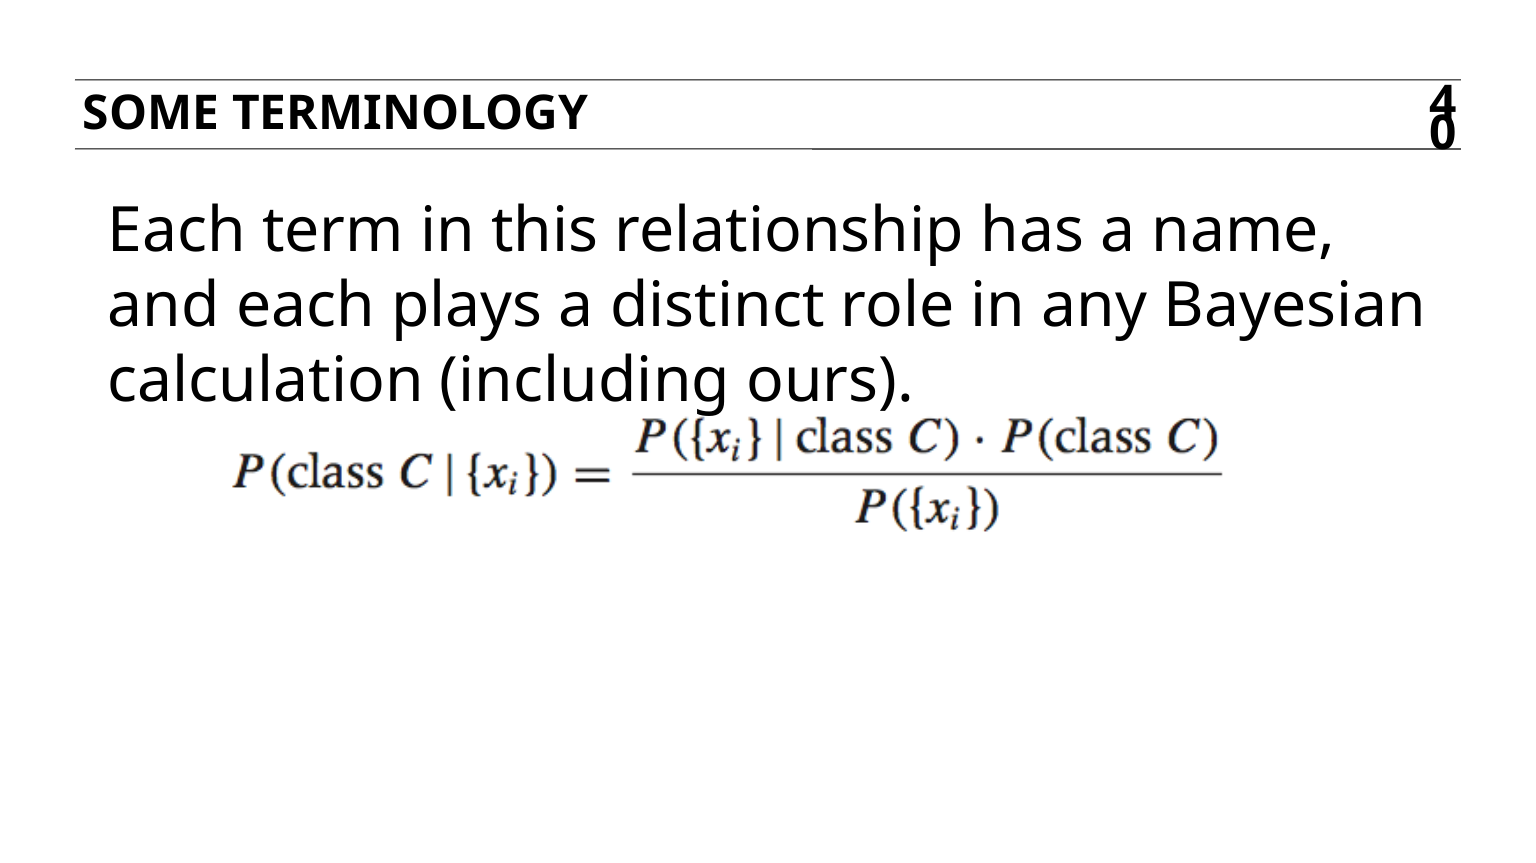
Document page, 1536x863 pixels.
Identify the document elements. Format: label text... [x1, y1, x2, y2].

text_box Each term in this relationship has a name, and each plays a distinct role in any Bayesian calculation (including ours). [92, 181, 1468, 421]
picture [180, 330, 1284, 619]
slide_number 40 [1419, 86, 1461, 138]
list Some terminology [67, 81, 1118, 132]
